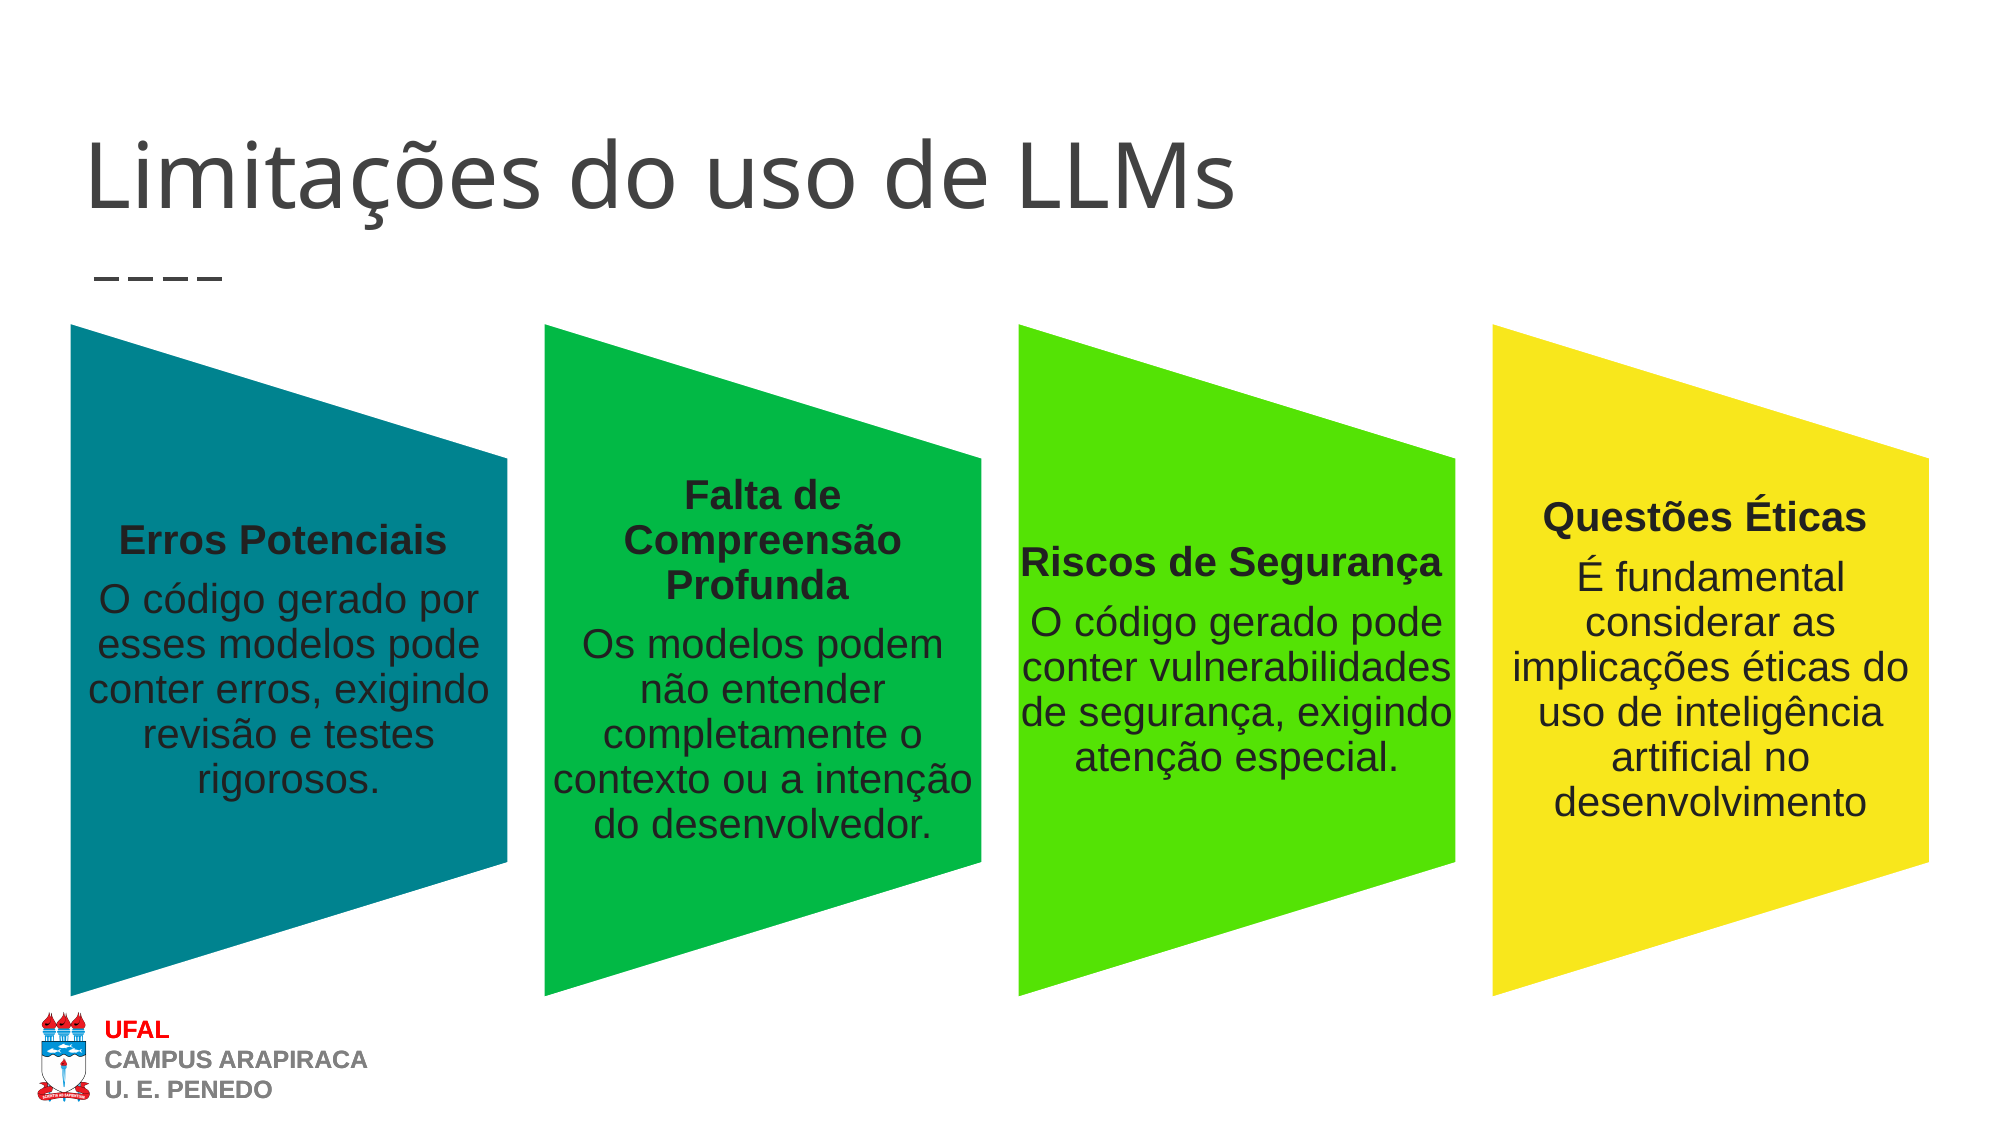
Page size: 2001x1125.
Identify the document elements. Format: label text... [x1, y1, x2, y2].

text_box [67, 320, 1932, 1000]
picture [21, 1008, 107, 1105]
title Limitações do uso de LLMs [68, 81, 1932, 242]
